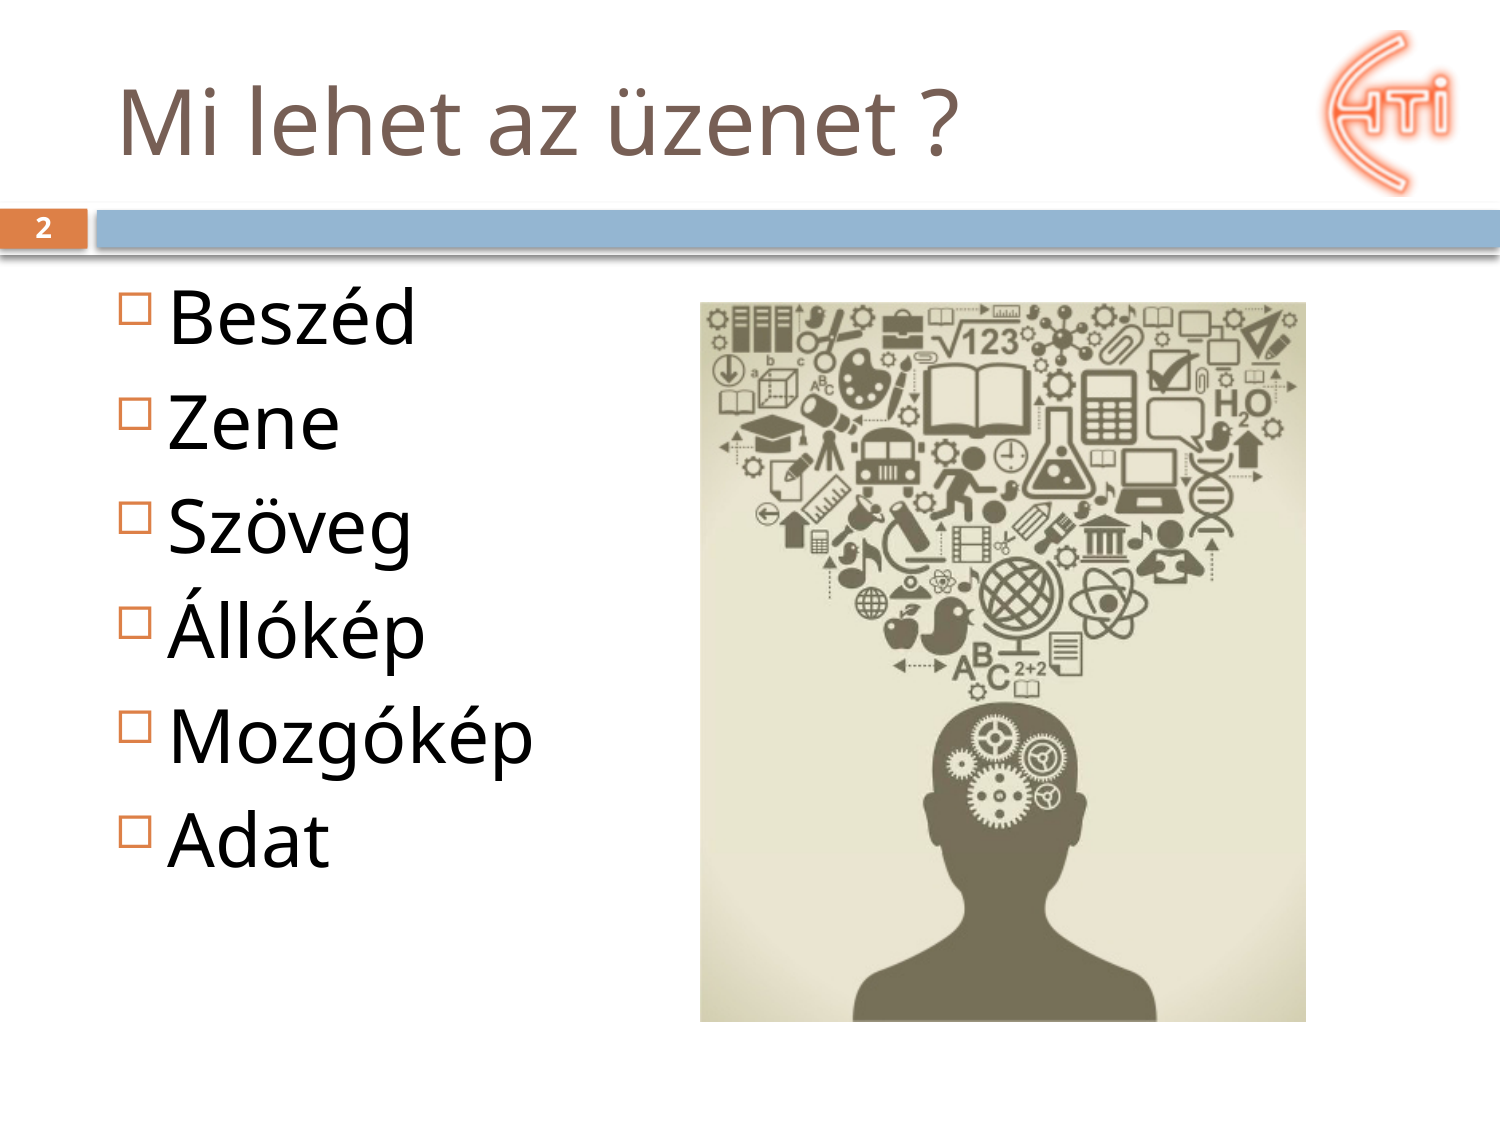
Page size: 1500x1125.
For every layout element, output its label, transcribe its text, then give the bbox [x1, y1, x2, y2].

title Mi lehet az üzenet ? [100, 37, 1300, 200]
slide_number 2 [0, 208, 88, 249]
picture [700, 302, 1306, 1022]
list Beszéd Zene Szöveg Állókép Mozgókép Adat [100, 262, 1438, 1000]
picture [1304, 30, 1471, 197]
